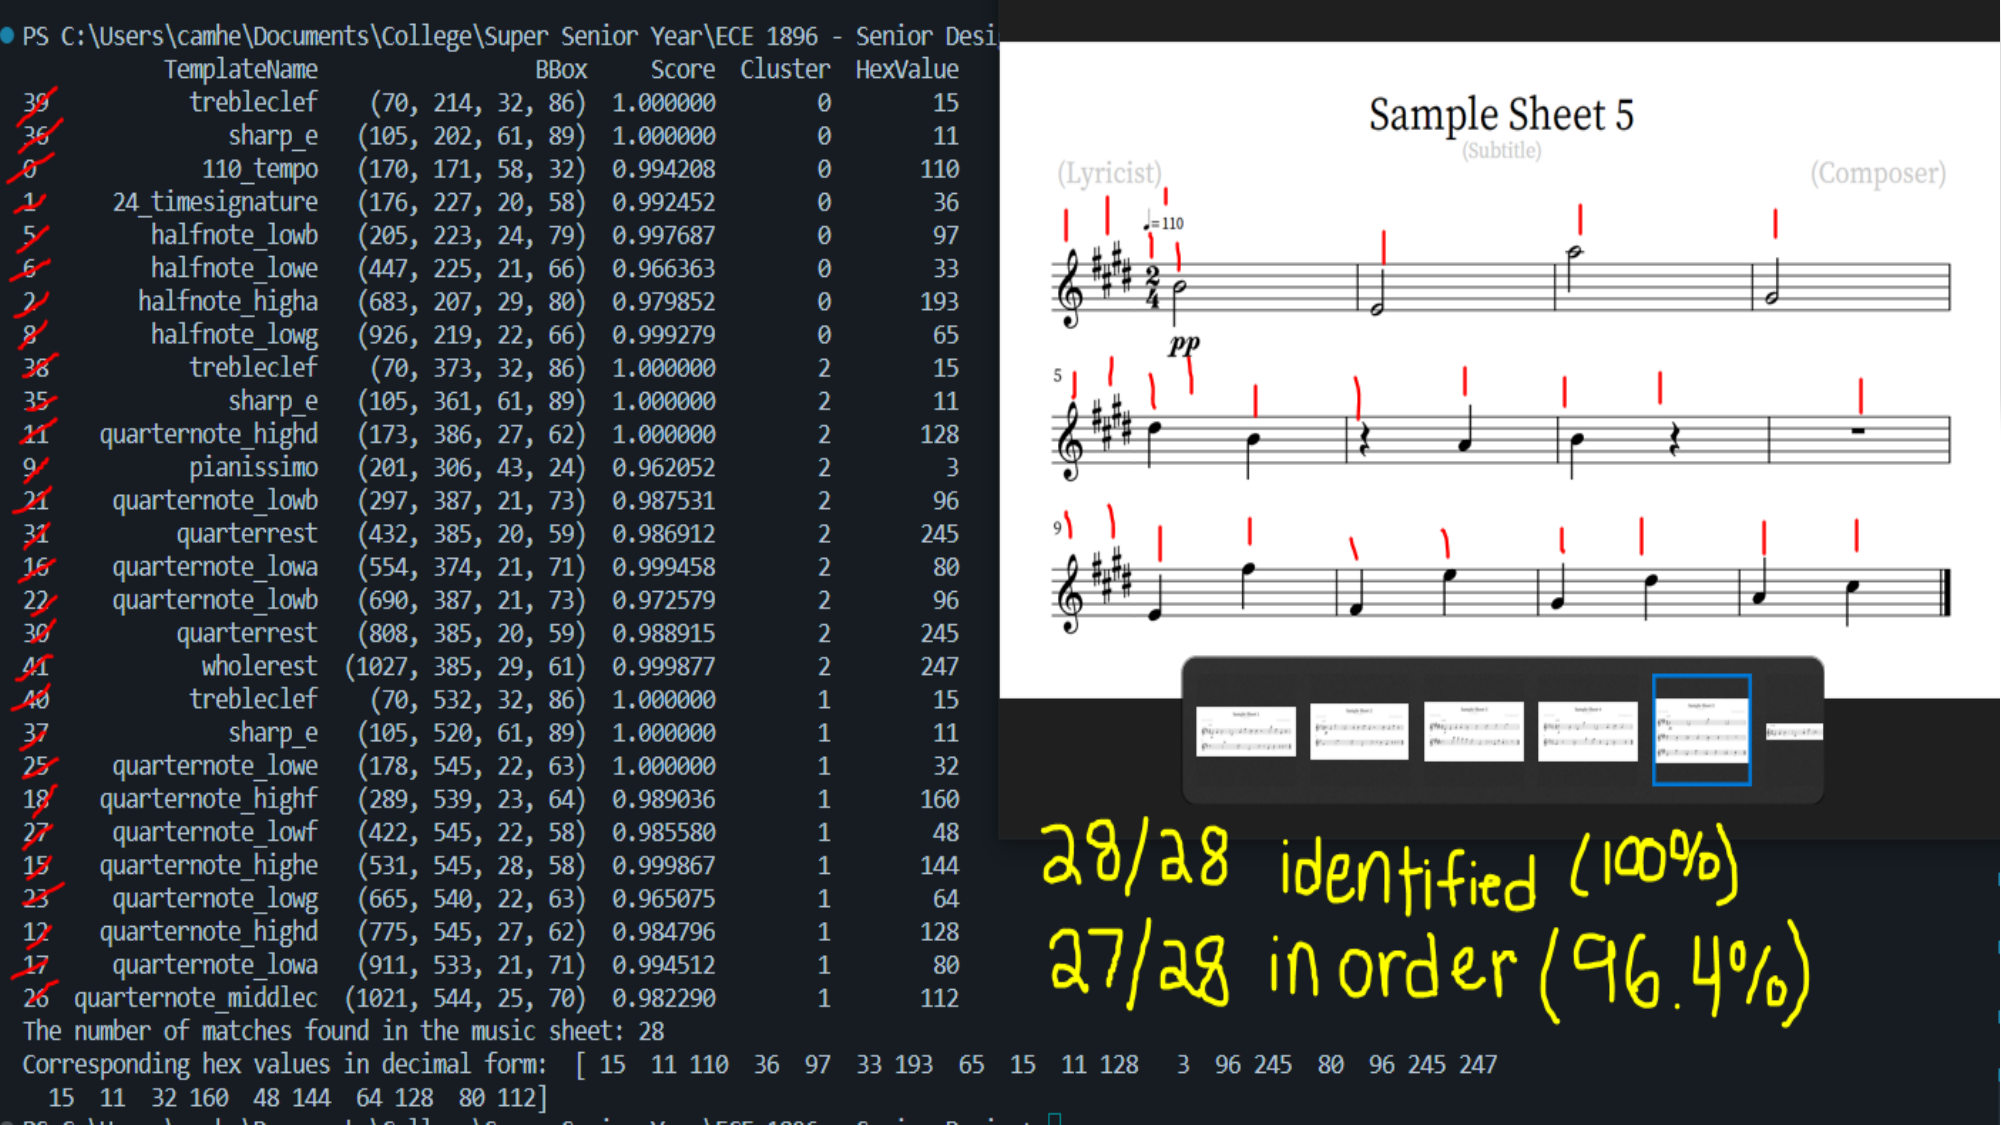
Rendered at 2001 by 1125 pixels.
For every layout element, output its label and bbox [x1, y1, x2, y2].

list [0, 0, 2000, 1125]
